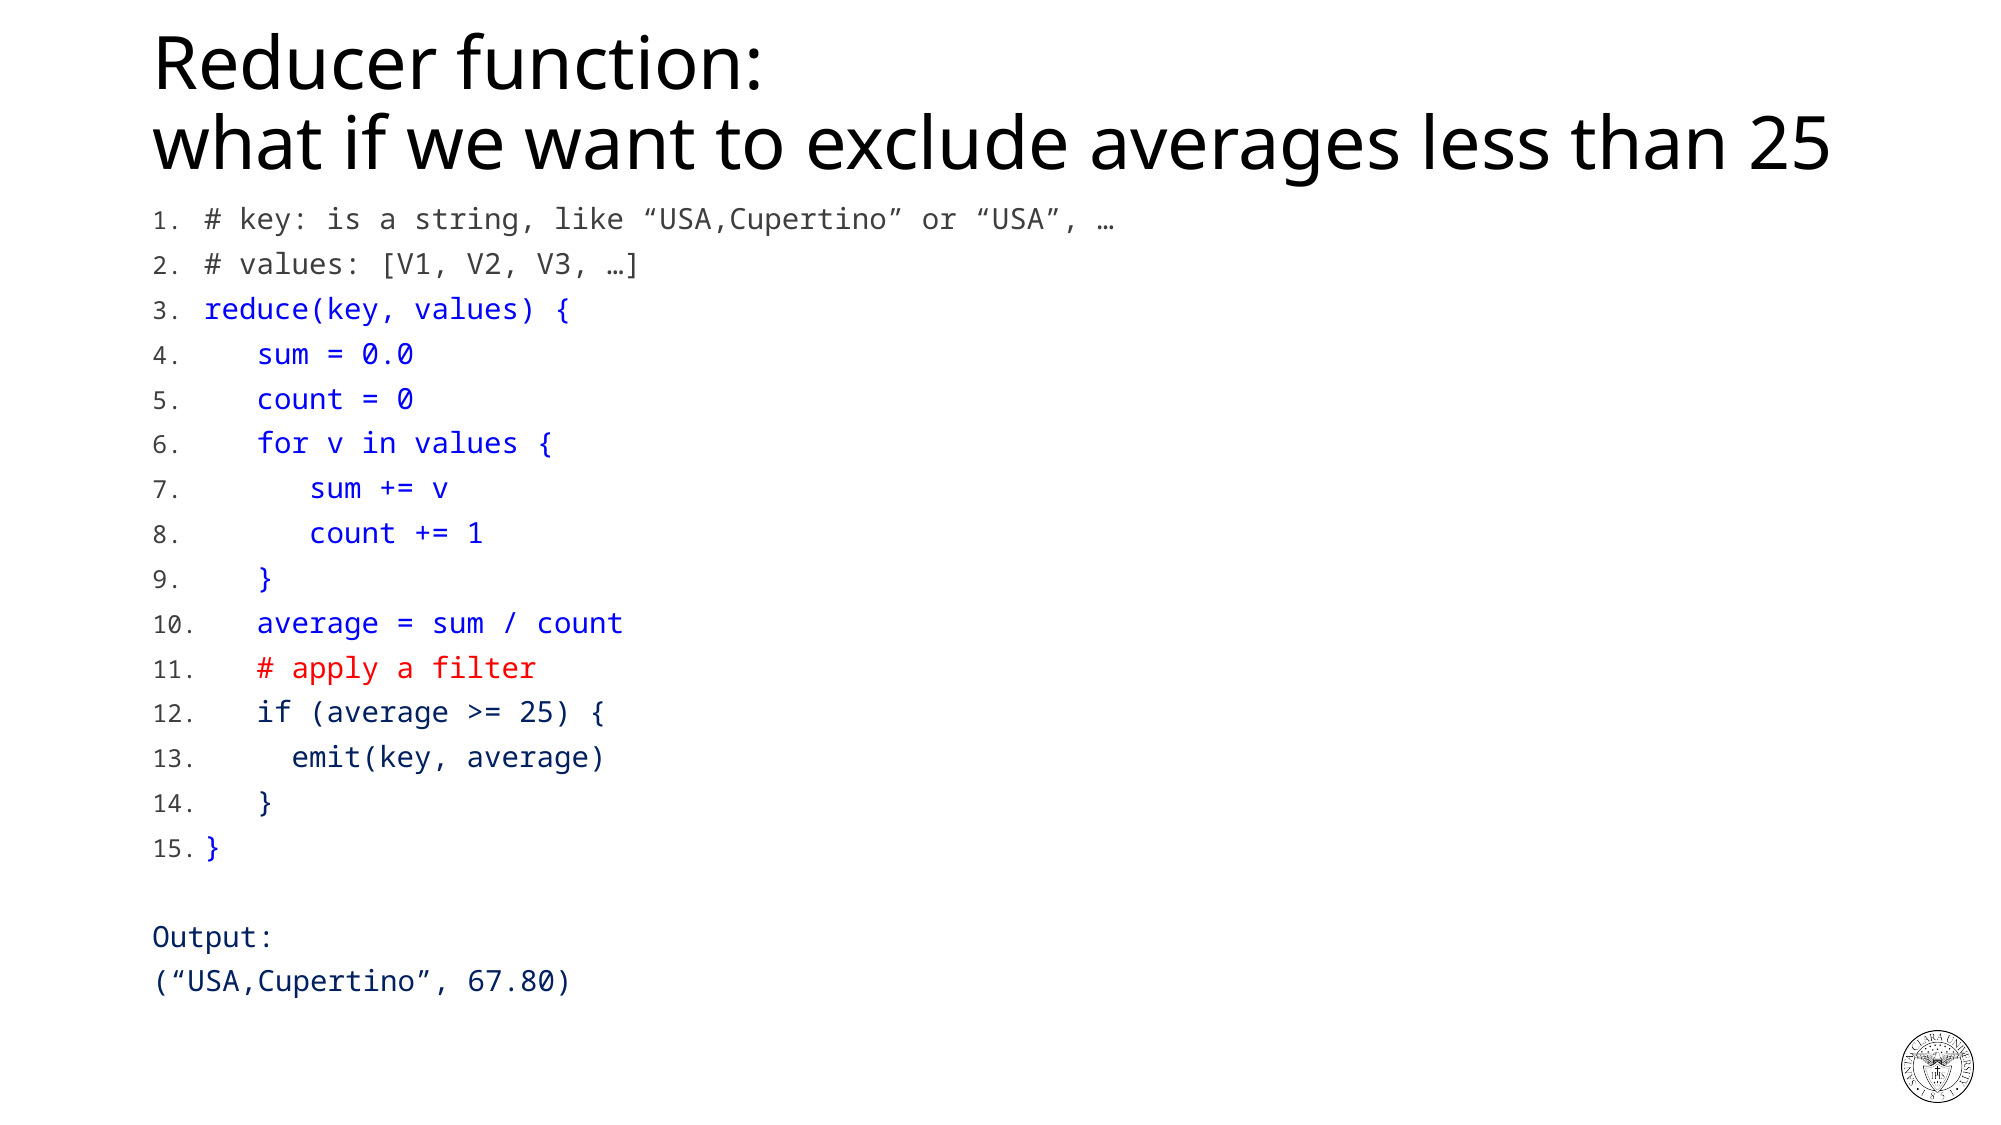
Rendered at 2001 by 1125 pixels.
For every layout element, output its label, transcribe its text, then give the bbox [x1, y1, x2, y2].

title Reducer function: what if we want to exclude averages less than 25 [137, 13, 1863, 193]
list # key: is a string, like “USA,Cupertino” or “USA”, … # values: [V1, V2, V3, …] reduce(key, values) { sum = 0.0 count = 0 for v in values { sum += v count += 1 } average = sum / count # apply a filter if (average >= 25) { emit(key, average) } } Output: (“USA,Cupertino”, 67.80) [137, 193, 1863, 1014]
picture [1901, 1030, 1974, 1103]
